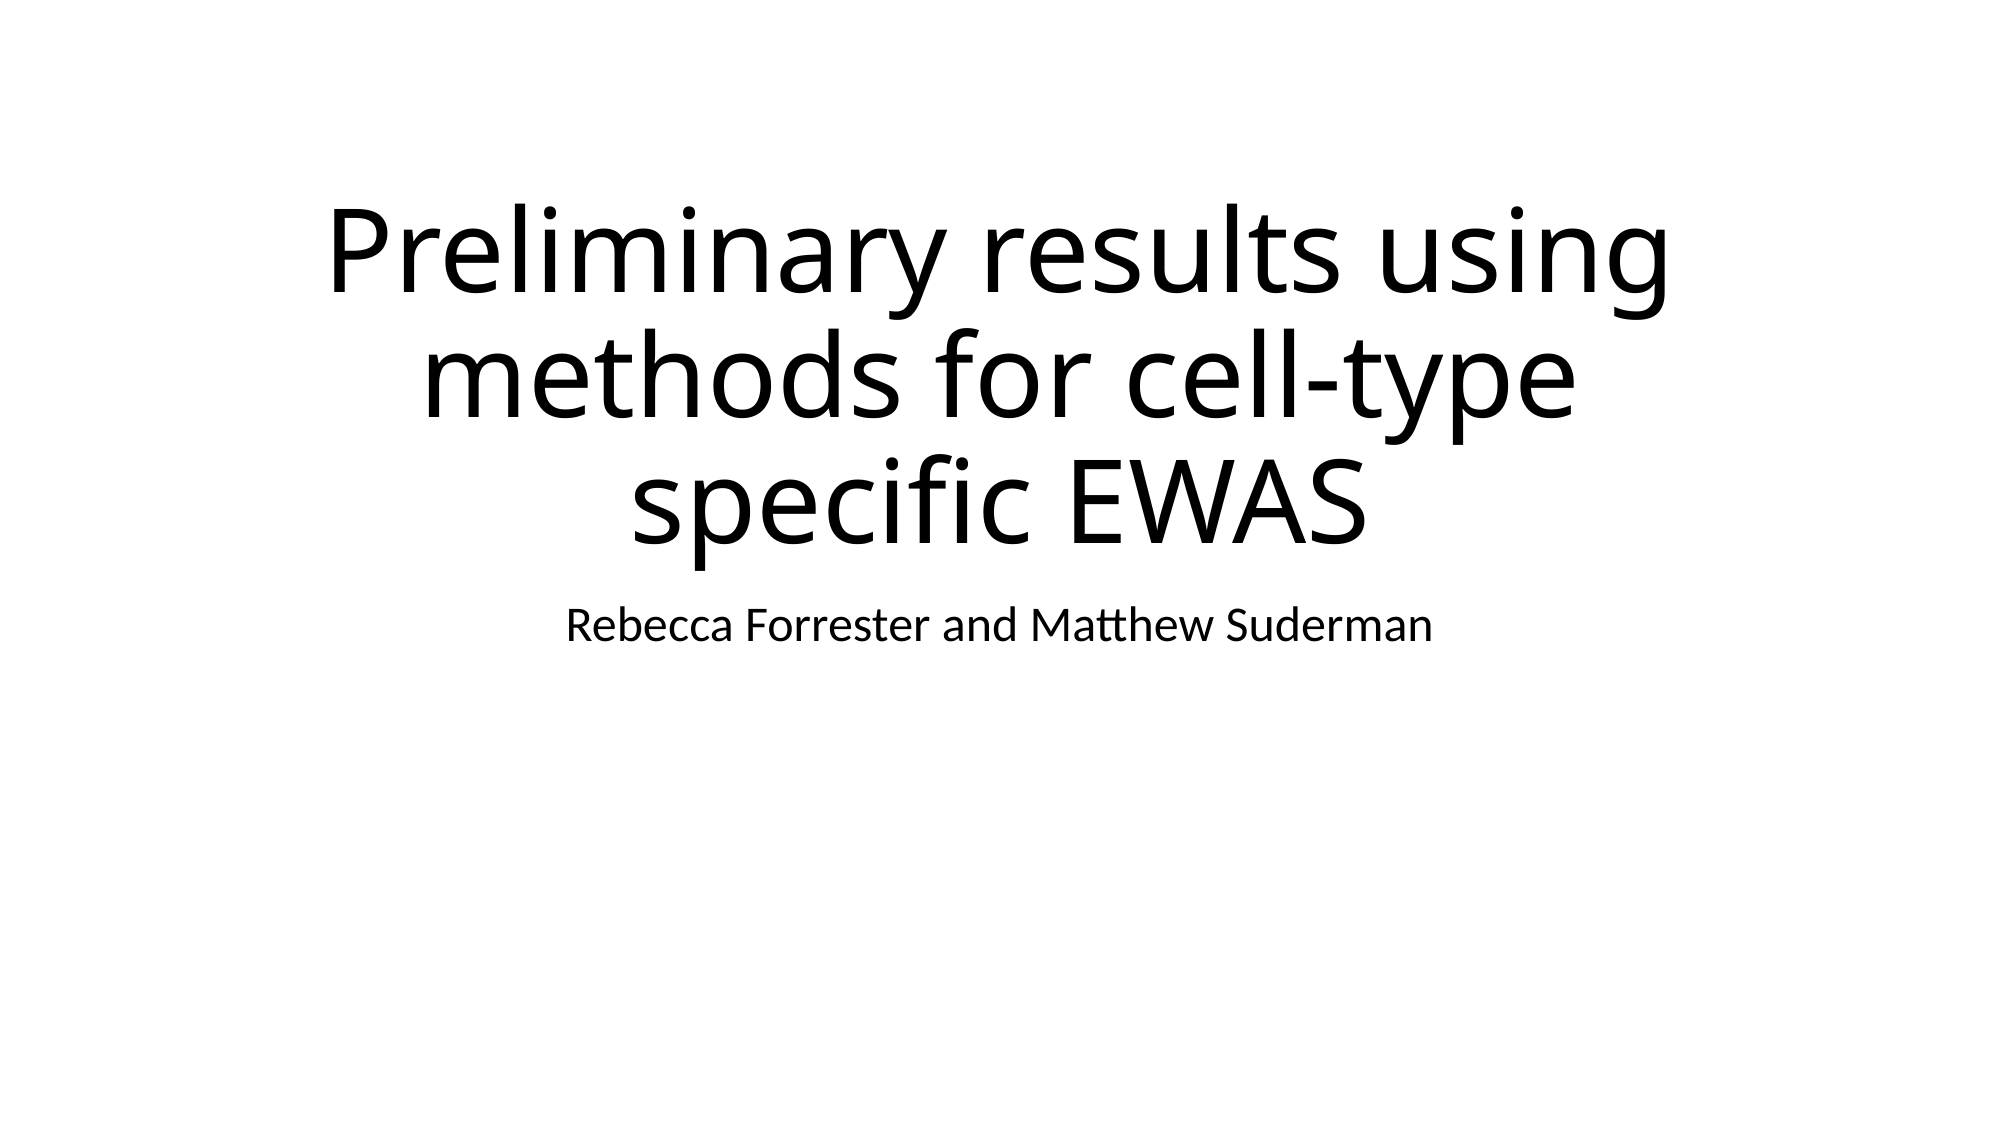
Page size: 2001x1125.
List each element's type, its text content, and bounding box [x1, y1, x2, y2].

title Preliminary results using methods for cell-type specific EWAS [249, 184, 1750, 576]
subtitle Rebecca Forrester and Matthew Suderman [249, 590, 1750, 863]
